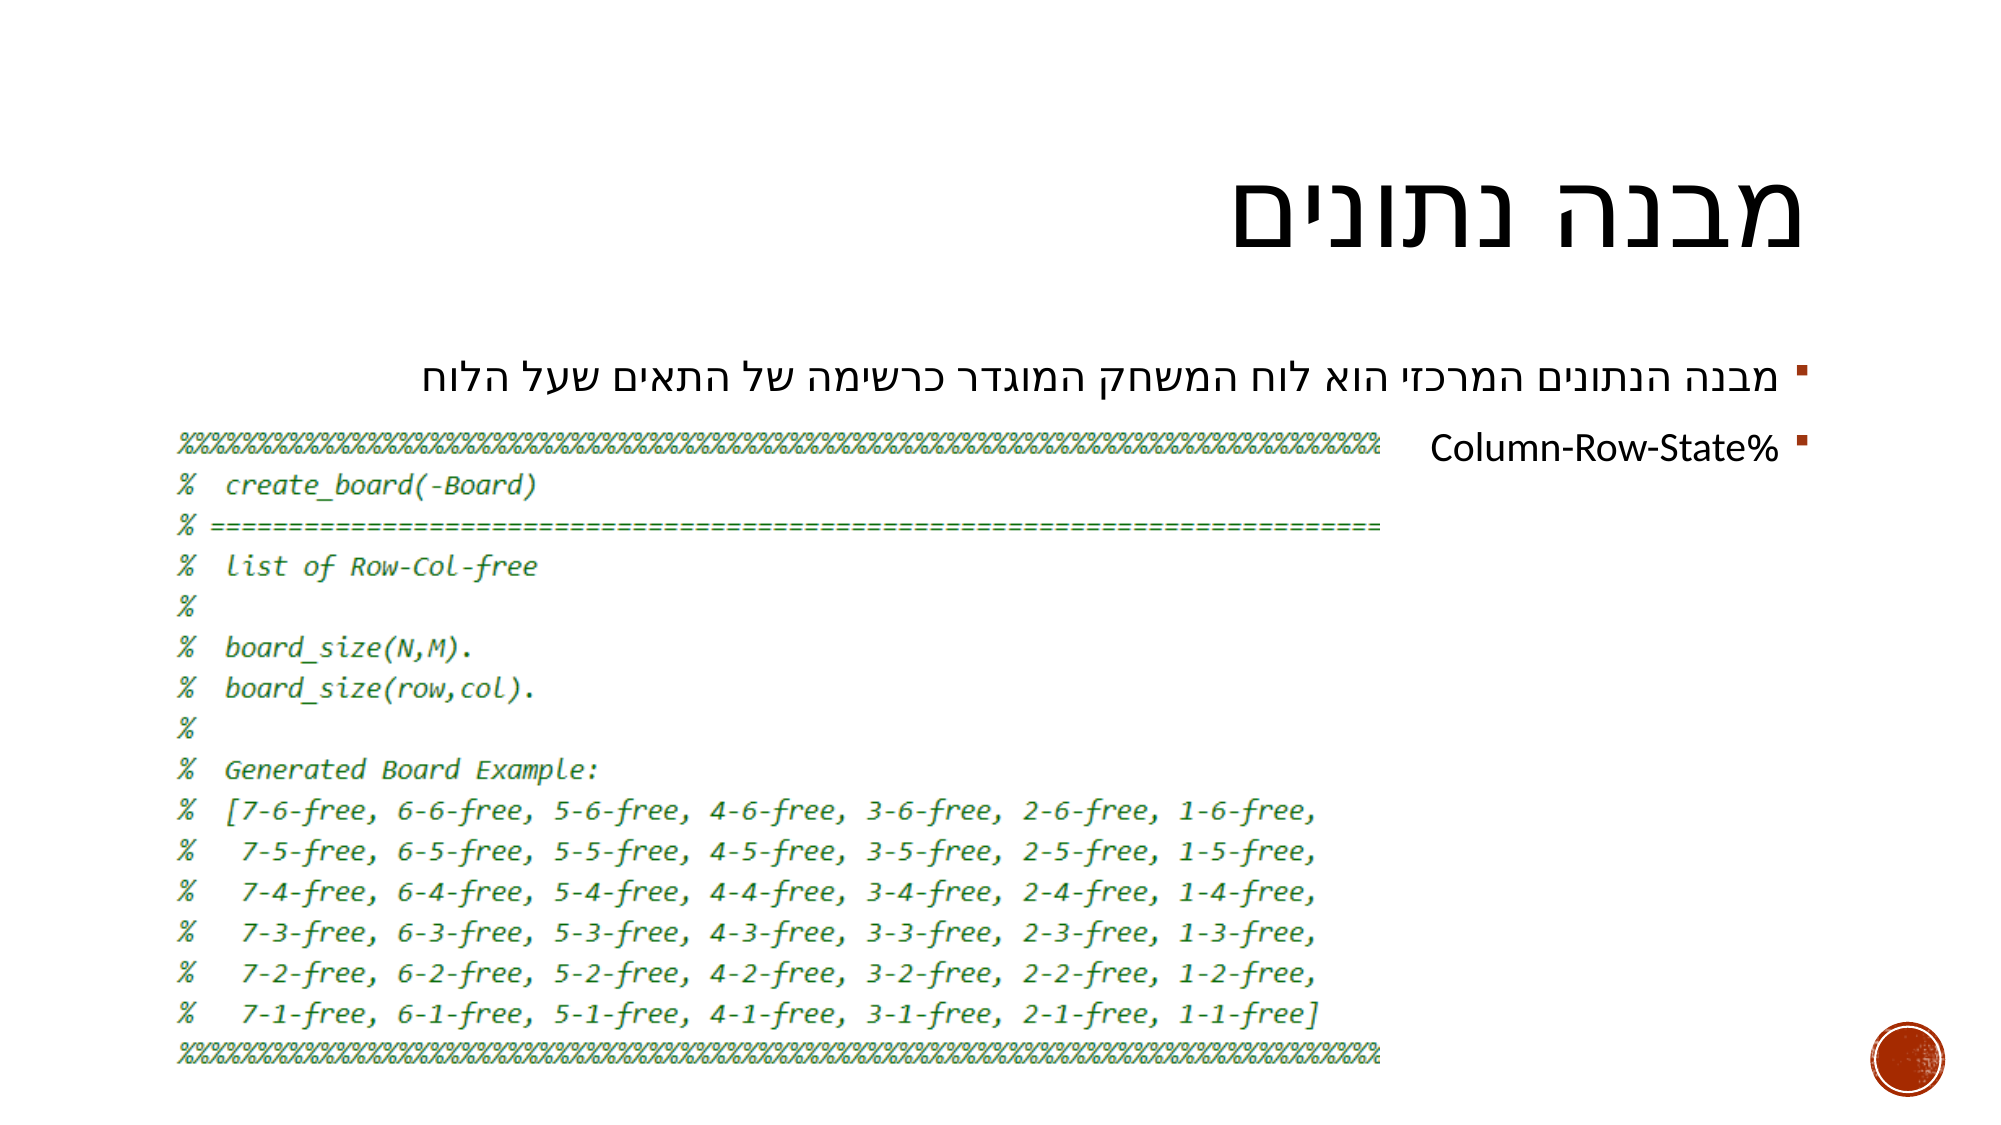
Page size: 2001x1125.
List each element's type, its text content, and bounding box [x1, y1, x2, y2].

list מבנה הנתונים המרכזי הוא לוח המשחק המוגדר כרשימה של התאים שעל הלוח %Column-Row-State [175, 348, 1826, 1013]
picture [174, 428, 1380, 1072]
title מבנה נתונים [175, 79, 1826, 344]
